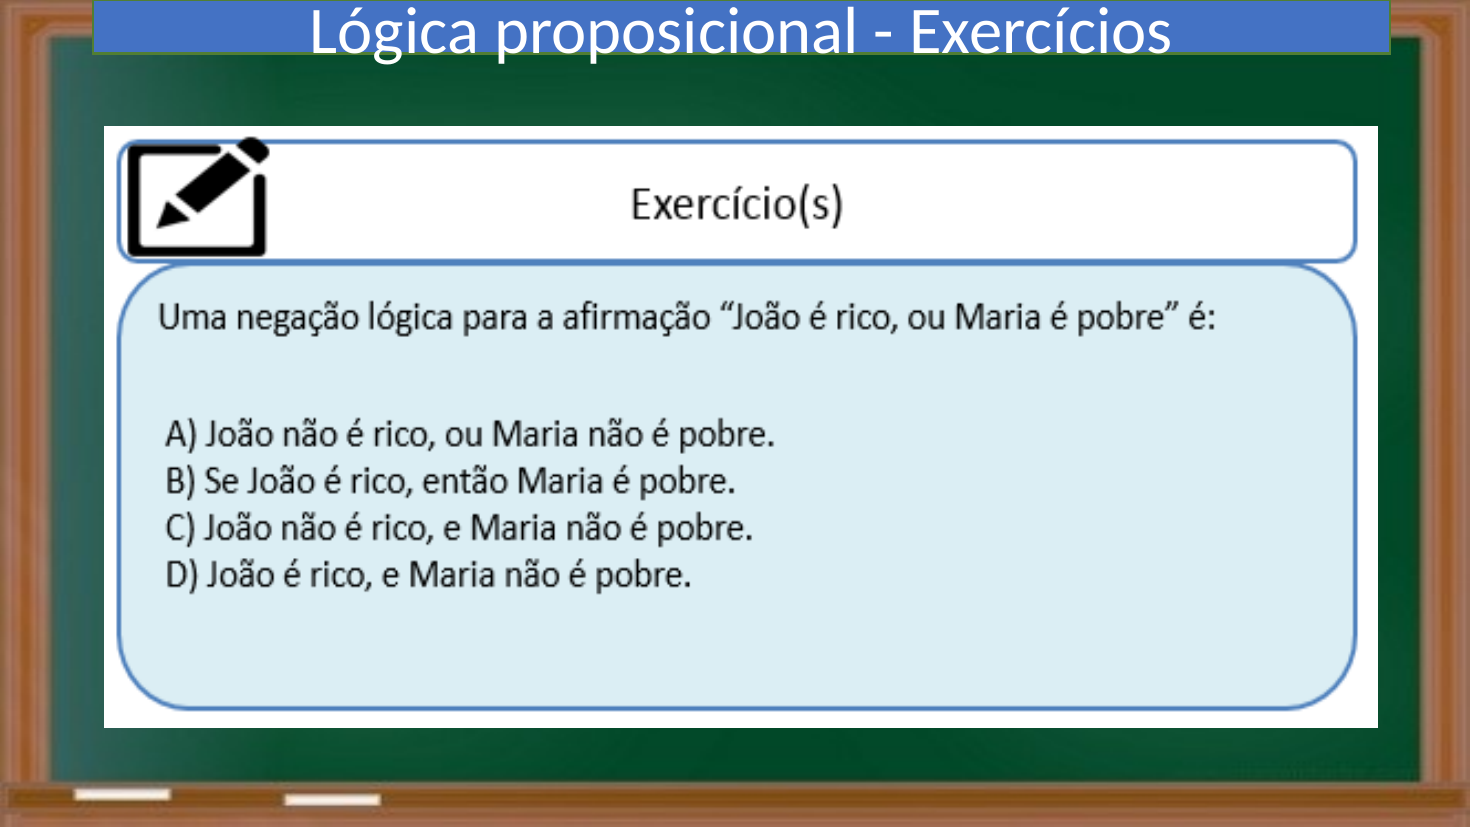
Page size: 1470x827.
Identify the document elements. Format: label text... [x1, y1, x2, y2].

text_box Lógica proposicional - Exercícios [93, 0, 1391, 54]
picture [0, 0, 1470, 827]
